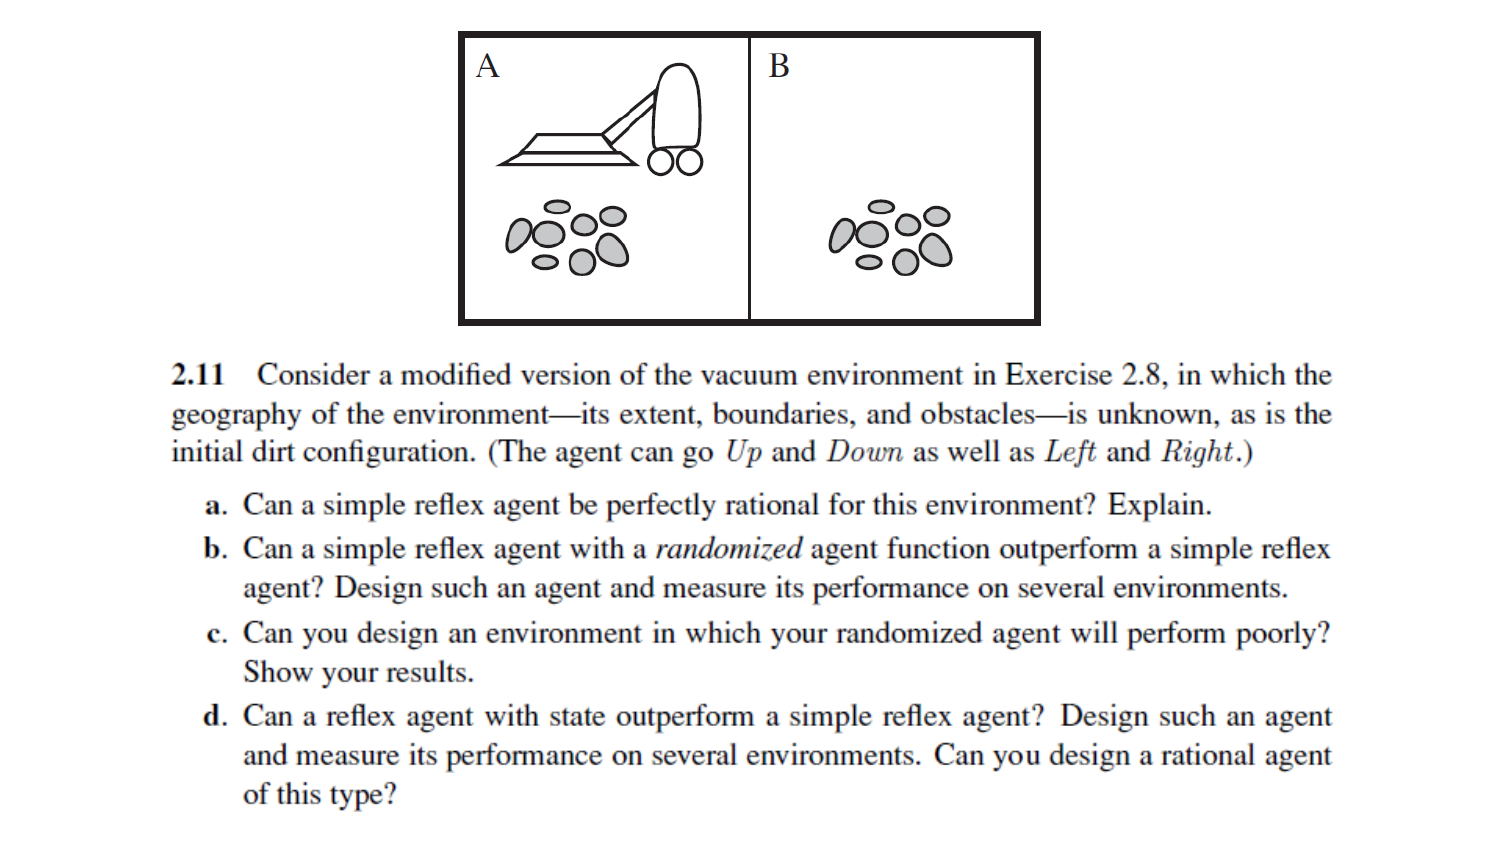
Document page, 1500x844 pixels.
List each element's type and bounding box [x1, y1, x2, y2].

picture [150, 21, 1350, 824]
